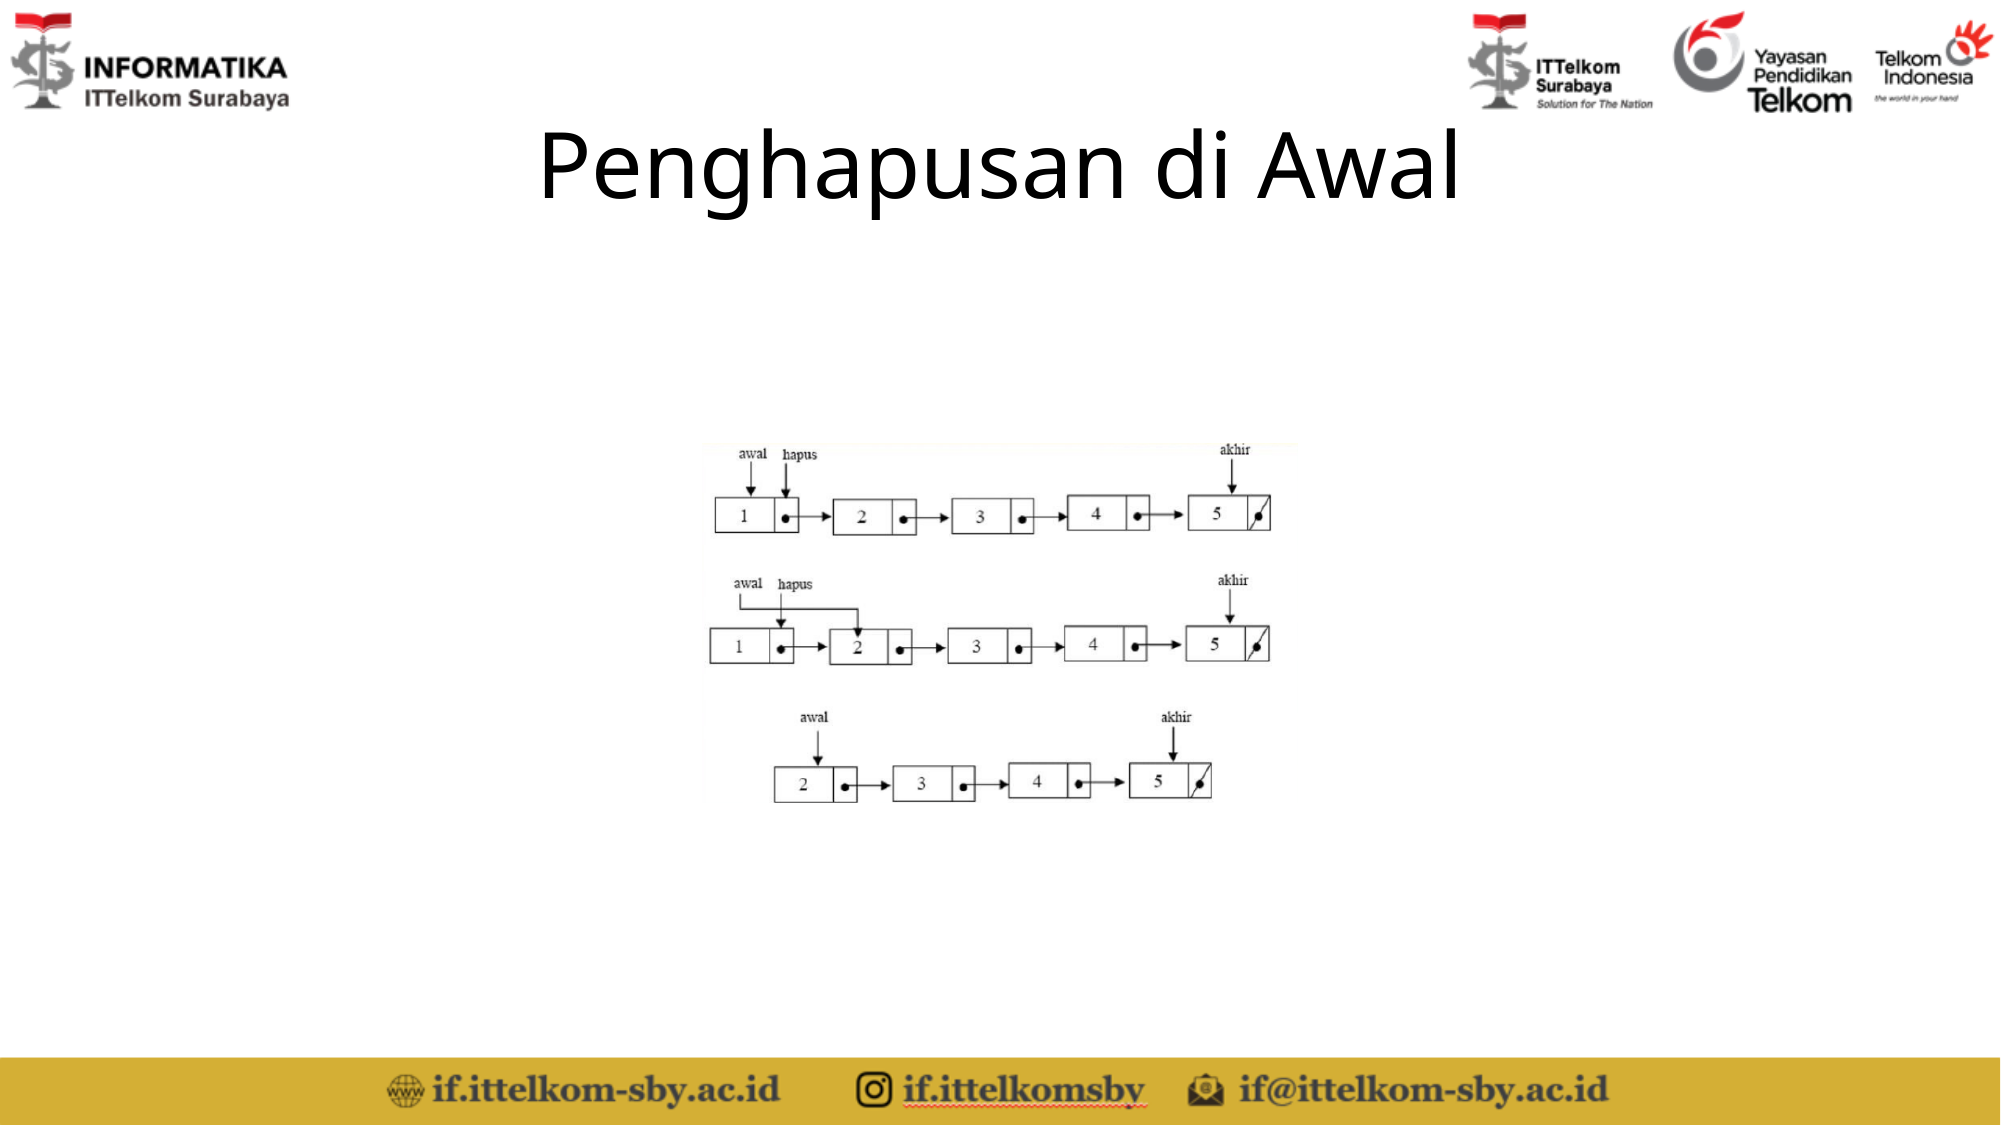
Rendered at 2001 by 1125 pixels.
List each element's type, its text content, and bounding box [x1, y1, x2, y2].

title Penghapusan di Awal [137, 59, 1863, 278]
picture [0, 0, 2001, 1125]
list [702, 443, 1298, 803]
